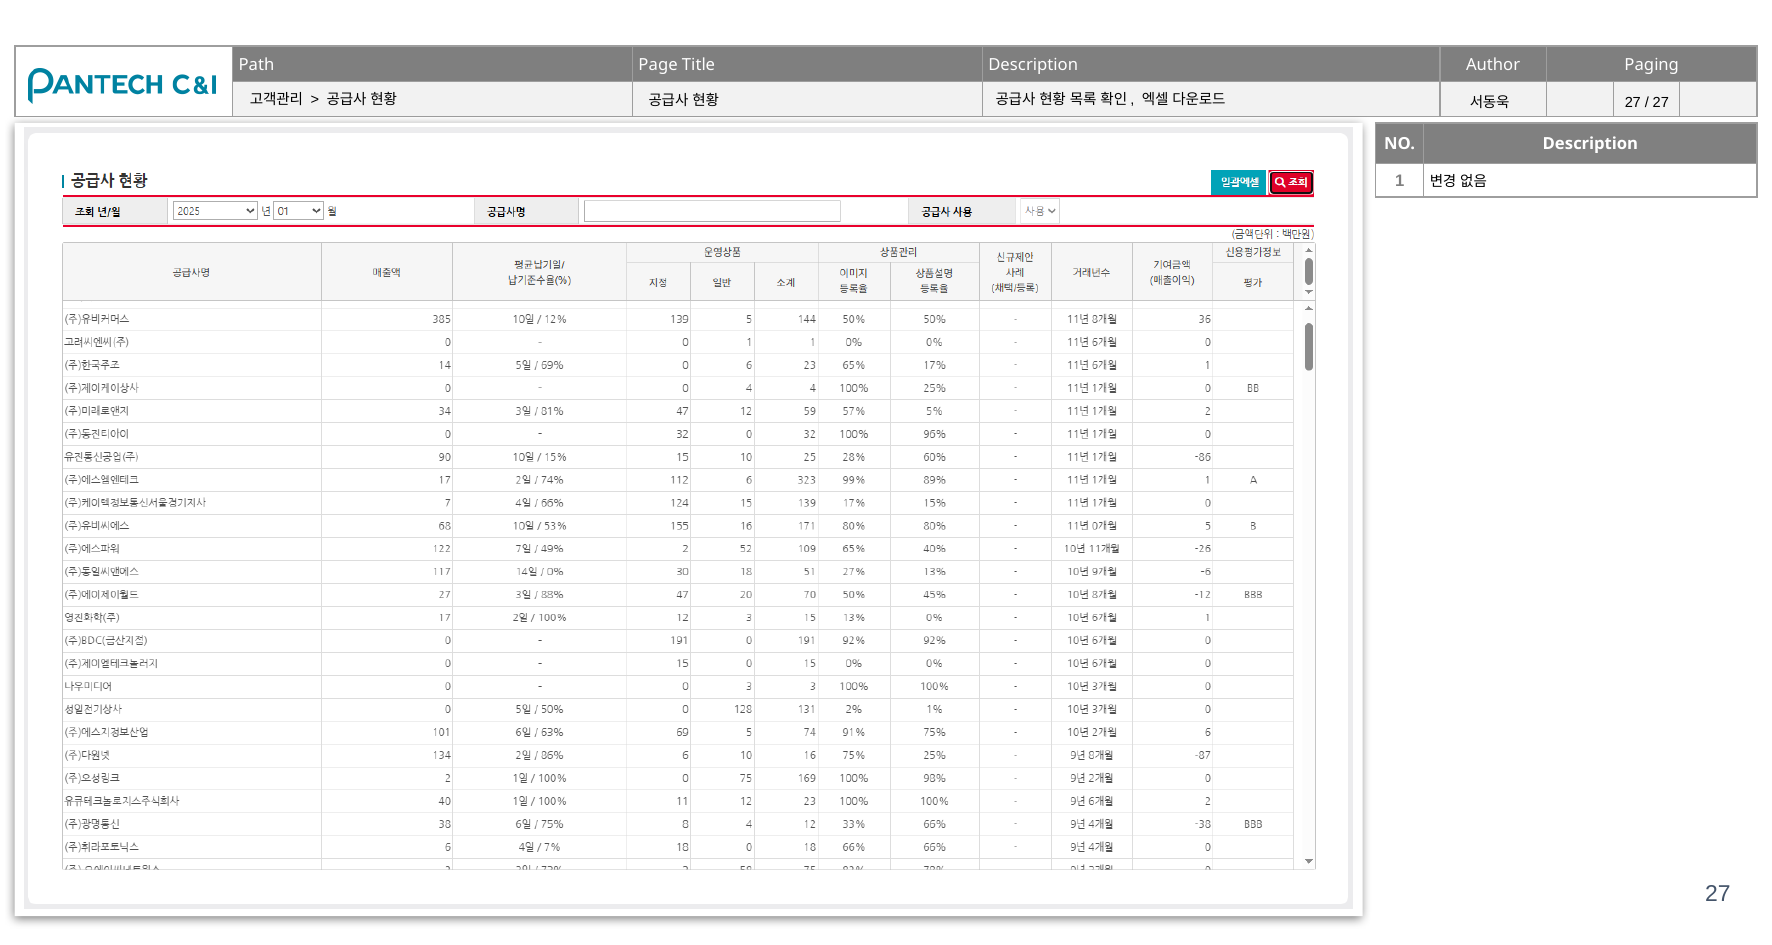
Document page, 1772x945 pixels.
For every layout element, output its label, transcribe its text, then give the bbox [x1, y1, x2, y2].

text_box 서동욱 [1454, 85, 1530, 118]
text_box 27 / 27 [1609, 85, 1694, 118]
picture [19, 52, 226, 111]
picture [24, 127, 1353, 909]
slide_number 27 [1641, 856, 1748, 929]
table_cell 1 [1376, 164, 1423, 196]
table_header Description [1424, 124, 1756, 163]
text_box 공급사 현황 [633, 83, 972, 116]
text_box 고객관리 > 공급사 현황 [235, 82, 630, 116]
table_cell 변경 없음 [1424, 164, 1756, 196]
text_box [14, 122, 1363, 917]
text_box 공급사 현황 목록 확인, 엑셀 다운로드 [980, 82, 1435, 116]
table_header NO. [1376, 124, 1423, 163]
